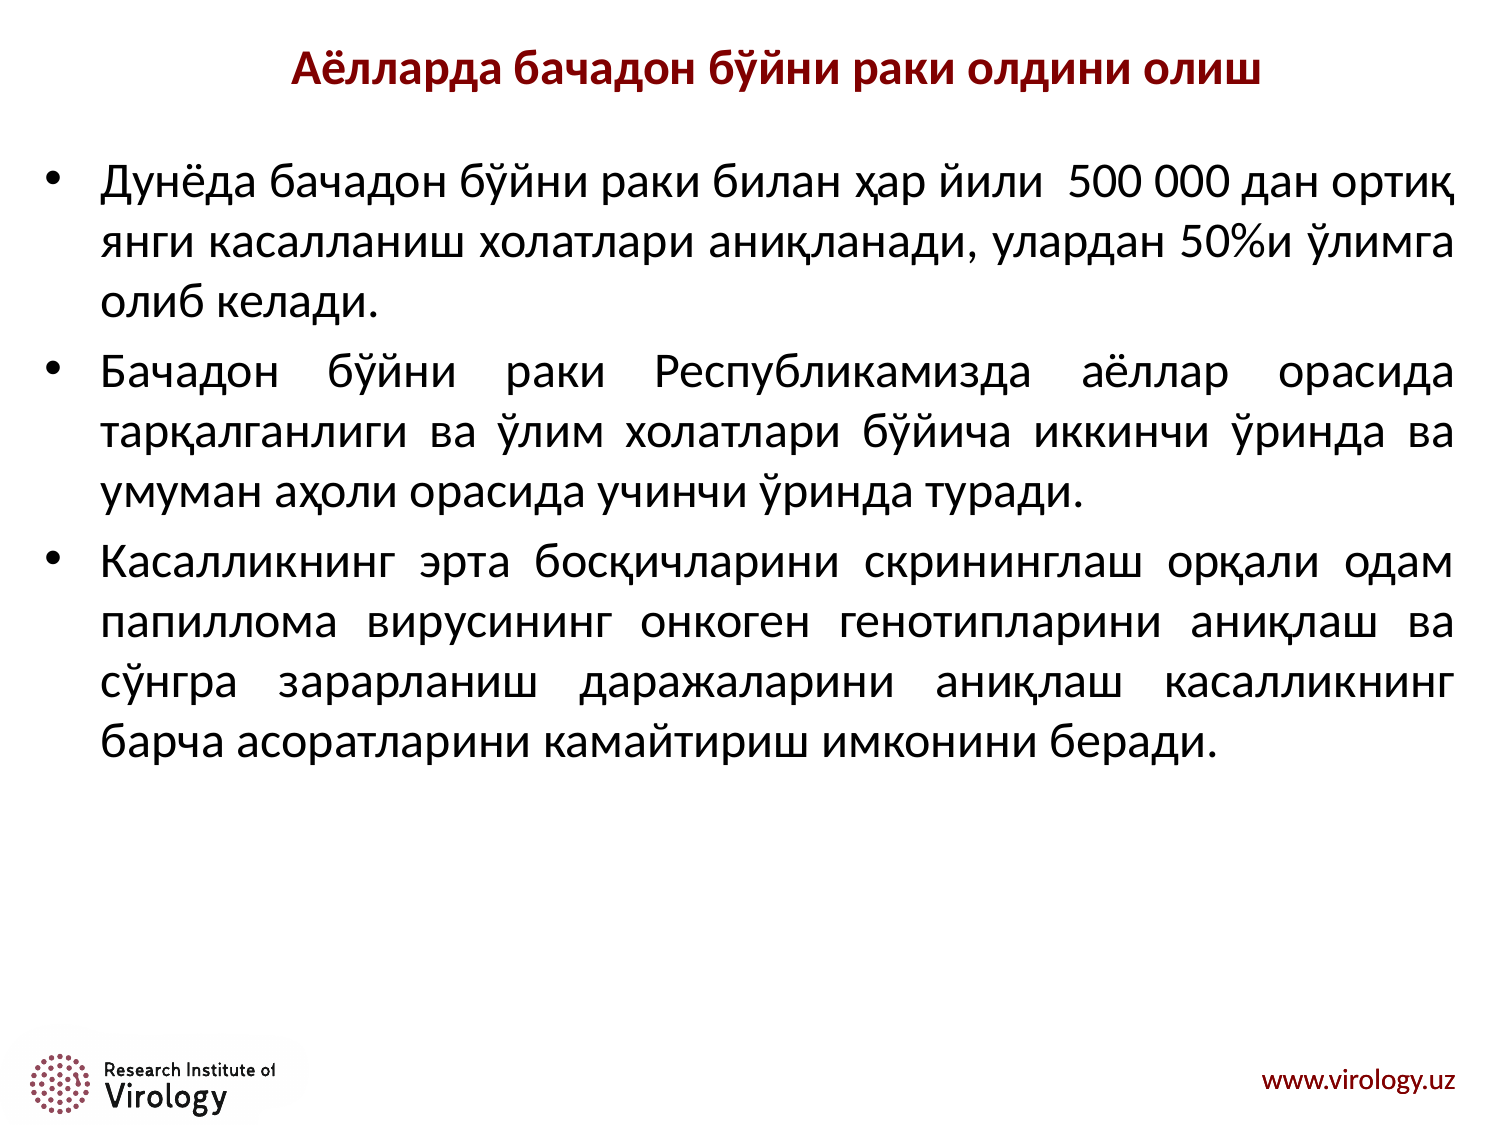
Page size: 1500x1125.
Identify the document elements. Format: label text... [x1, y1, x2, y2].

text_box Аёлларда бачадон бўйни раки олдини олиш [151, 26, 1404, 102]
list Дунёда бачадон бўйни раки билан ҳар йили 500 000 дан ортиқ янги касалланиш холатлари аниқланади, улардан 50%и ўлимга олиб келади. Бачадон бўйни раки Республикамизда аёллар орасида тарқалганлиги ва ўлим холатлари бўйича иккинчи ўринда ва умуман аҳоли орасида учинчи ўринда туради. Касалликнинг эрта босқичларини скрининглаш орқали одам папиллома вирусининг онкоген генотипларини аниқлаш ва сўнгра зарарланиш даражаларини аниқлаш касалликнинг барча асоратларини камайтириш имконини беради. [29, 139, 1471, 1042]
